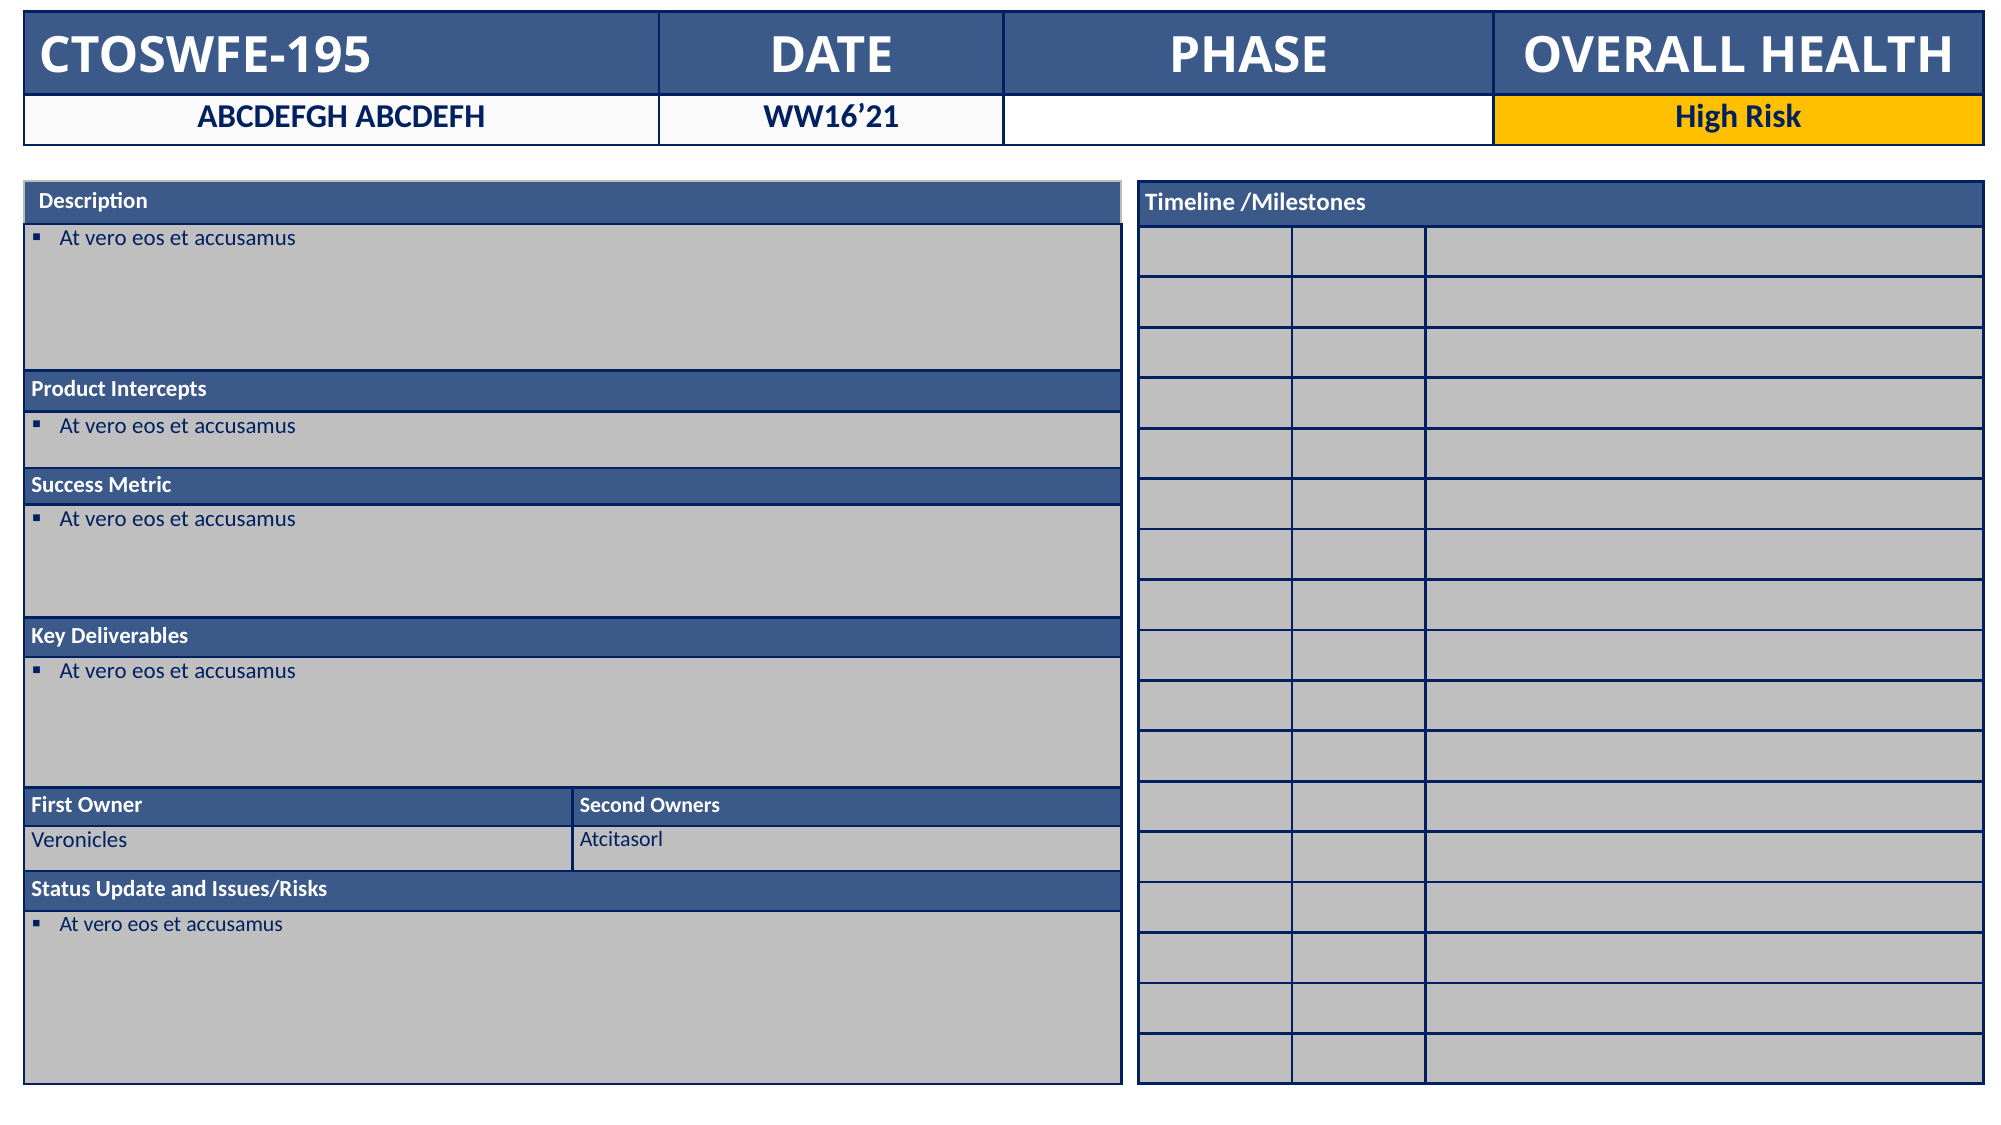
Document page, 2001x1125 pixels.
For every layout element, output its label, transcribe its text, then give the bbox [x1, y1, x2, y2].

table_cell [1140, 1035, 1291, 1082]
table_cell [1293, 934, 1424, 982]
table_header CTOSWFE-195 [25, 13, 658, 93]
table_cell ABCDEFGH ABCDEFH [25, 96, 658, 144]
table_cell COMMITTED [1005, 96, 1492, 144]
table_cell [1140, 530, 1291, 578]
table_cell At vero eos et accusamus [25, 413, 1120, 467]
table_cell [1140, 631, 1291, 679]
table_cell [1427, 732, 1982, 780]
table_cell [1140, 379, 1291, 427]
table_cell [1140, 682, 1291, 729]
table_cell [1293, 682, 1424, 729]
table_header OVERALL HEALTH [1495, 13, 1982, 93]
table_cell [1293, 228, 1424, 275]
table_cell [1293, 984, 1424, 1032]
table_cell [1140, 480, 1291, 528]
table_cell Second Owners [574, 789, 1120, 825]
table_cell [1427, 278, 1982, 326]
table_cell [1293, 783, 1424, 830]
table_cell [1140, 228, 1291, 275]
table_cell [1427, 1035, 1982, 1082]
table_cell [1140, 783, 1291, 830]
table_cell [1427, 631, 1982, 679]
table_cell At vero eos et accusamus [25, 912, 1120, 1083]
table_header PHASE [1005, 13, 1492, 93]
table_cell [1427, 530, 1982, 578]
table_cell [1427, 984, 1982, 1032]
table_cell Product Intercepts [25, 372, 1120, 410]
table_cell [1293, 732, 1424, 780]
table_cell [1427, 480, 1982, 528]
table_cell Status Update and Issues/Risks [25, 872, 1120, 910]
table_cell At vero eos et accusamus [25, 658, 1120, 786]
table_cell [1427, 833, 1982, 881]
table_cell [1293, 329, 1424, 376]
table_cell [1427, 581, 1982, 629]
table_cell [1293, 278, 1424, 326]
table_cell [1427, 228, 1982, 275]
table_cell [1293, 1035, 1424, 1082]
table_cell WW16’21 [660, 96, 1002, 144]
table_cell [1293, 581, 1424, 629]
table_header DATE [660, 13, 1002, 93]
table_cell [1427, 682, 1982, 729]
table_cell [1427, 883, 1982, 931]
table_cell [1140, 984, 1291, 1032]
table_cell [1140, 732, 1291, 780]
table_cell [1140, 883, 1291, 931]
table_cell Success Metric [25, 469, 1120, 503]
table_cell [1140, 329, 1291, 376]
table_cell [1293, 379, 1424, 427]
table_cell First Owner [25, 789, 571, 825]
table_cell [1293, 530, 1424, 578]
table_cell [1140, 581, 1291, 629]
table_cell [1427, 783, 1982, 830]
table_cell High Risk [1495, 96, 1982, 144]
table_header Description [25, 182, 1120, 223]
table_cell Key Deliverables [25, 619, 1120, 656]
table_header Timeline /Milestones [1140, 183, 1982, 225]
table_cell [1293, 631, 1424, 679]
table_cell At vero eos et accusamus [25, 506, 1120, 616]
table_cell Veronicles [25, 827, 571, 870]
table_cell Atcitasorl [574, 827, 1120, 870]
table_cell [1140, 934, 1291, 982]
table_cell [1140, 278, 1291, 326]
table_cell [1140, 430, 1291, 477]
table_cell [1293, 480, 1424, 528]
table_cell [1427, 329, 1982, 376]
table_cell [1427, 430, 1982, 477]
table_cell At vero eos et accusamus [25, 225, 1120, 369]
table_cell [1293, 883, 1424, 931]
table_cell [1293, 430, 1424, 477]
table_cell [1427, 379, 1982, 427]
table_cell [1293, 833, 1424, 881]
table_cell [1427, 934, 1982, 982]
table_cell [1140, 833, 1291, 881]
